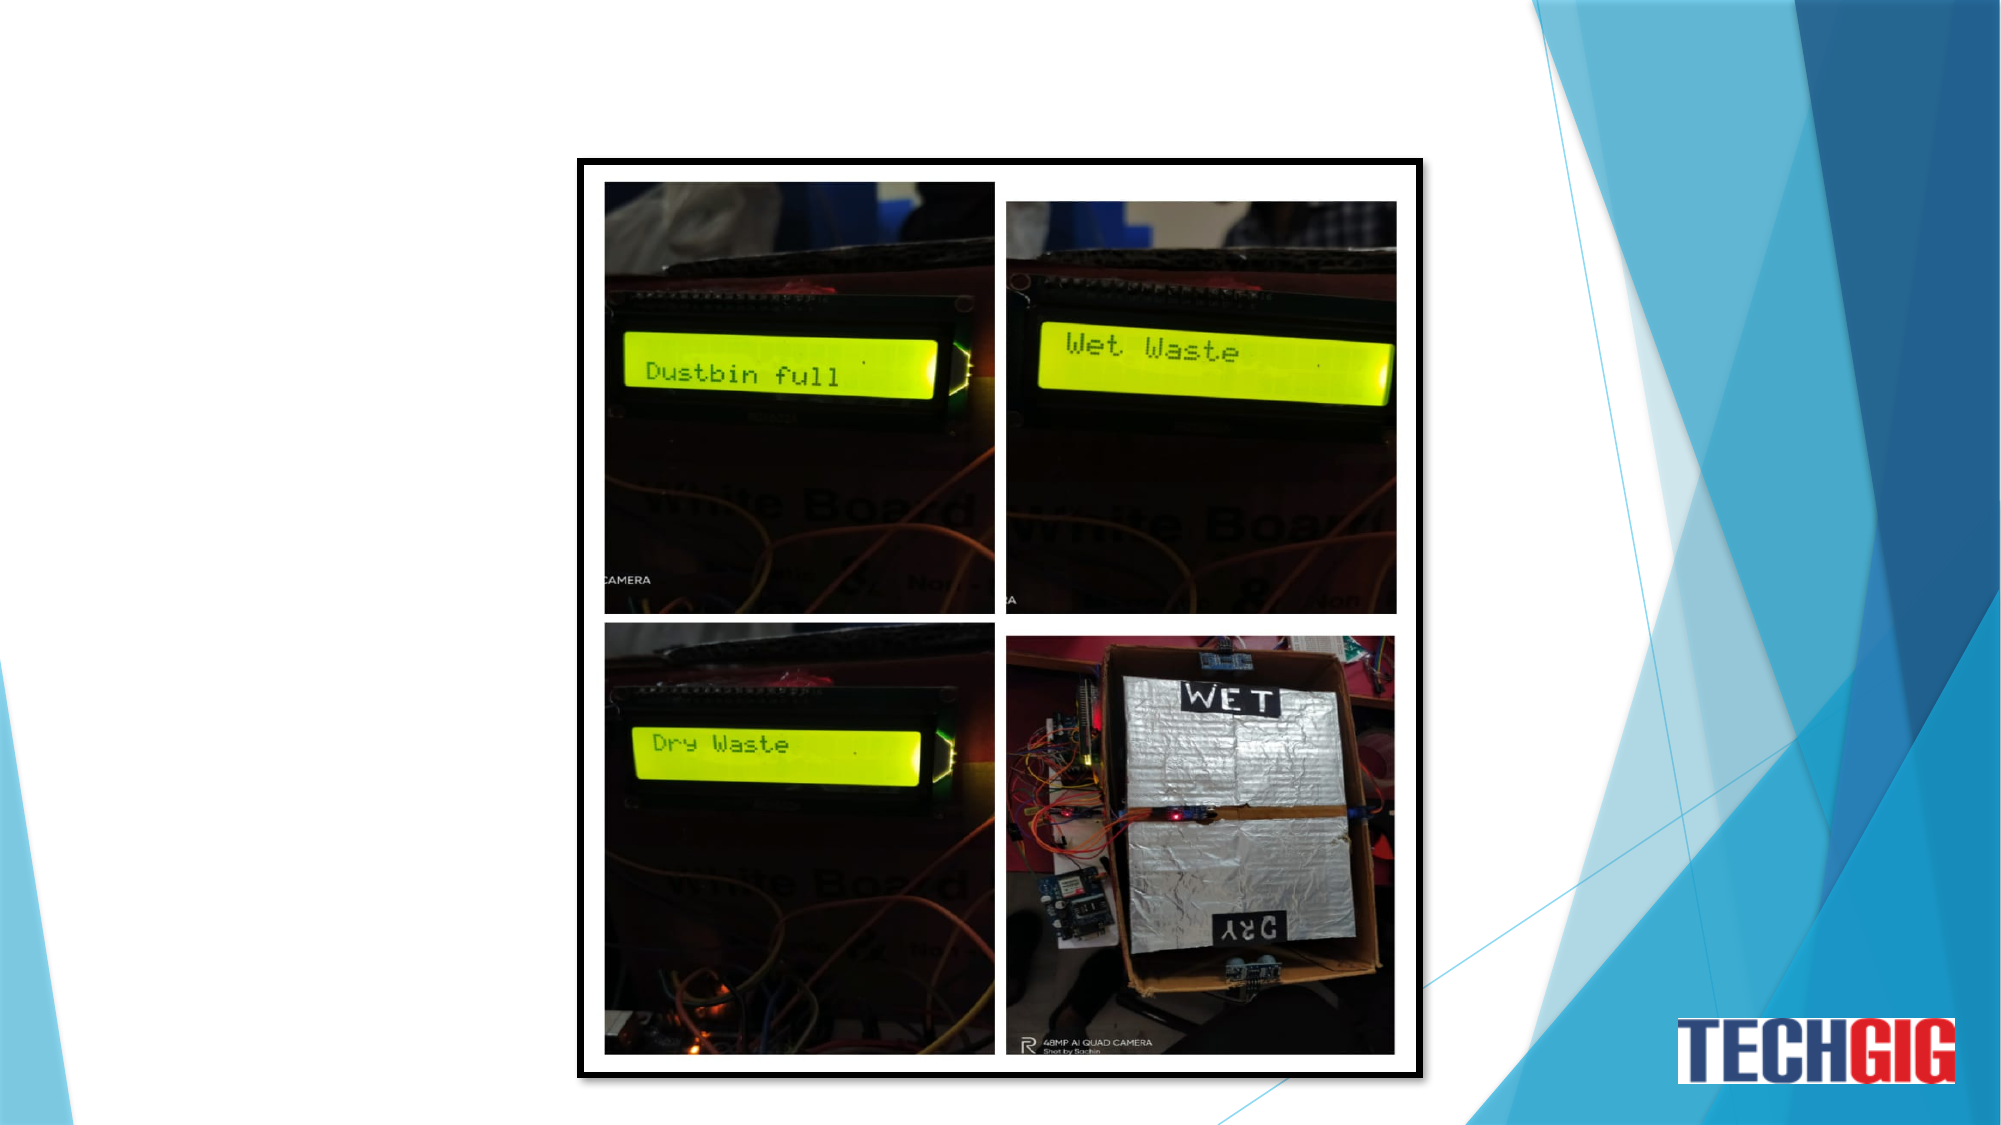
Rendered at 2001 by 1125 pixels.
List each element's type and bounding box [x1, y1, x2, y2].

picture [1678, 1017, 1956, 1085]
picture [583, 163, 1417, 1073]
